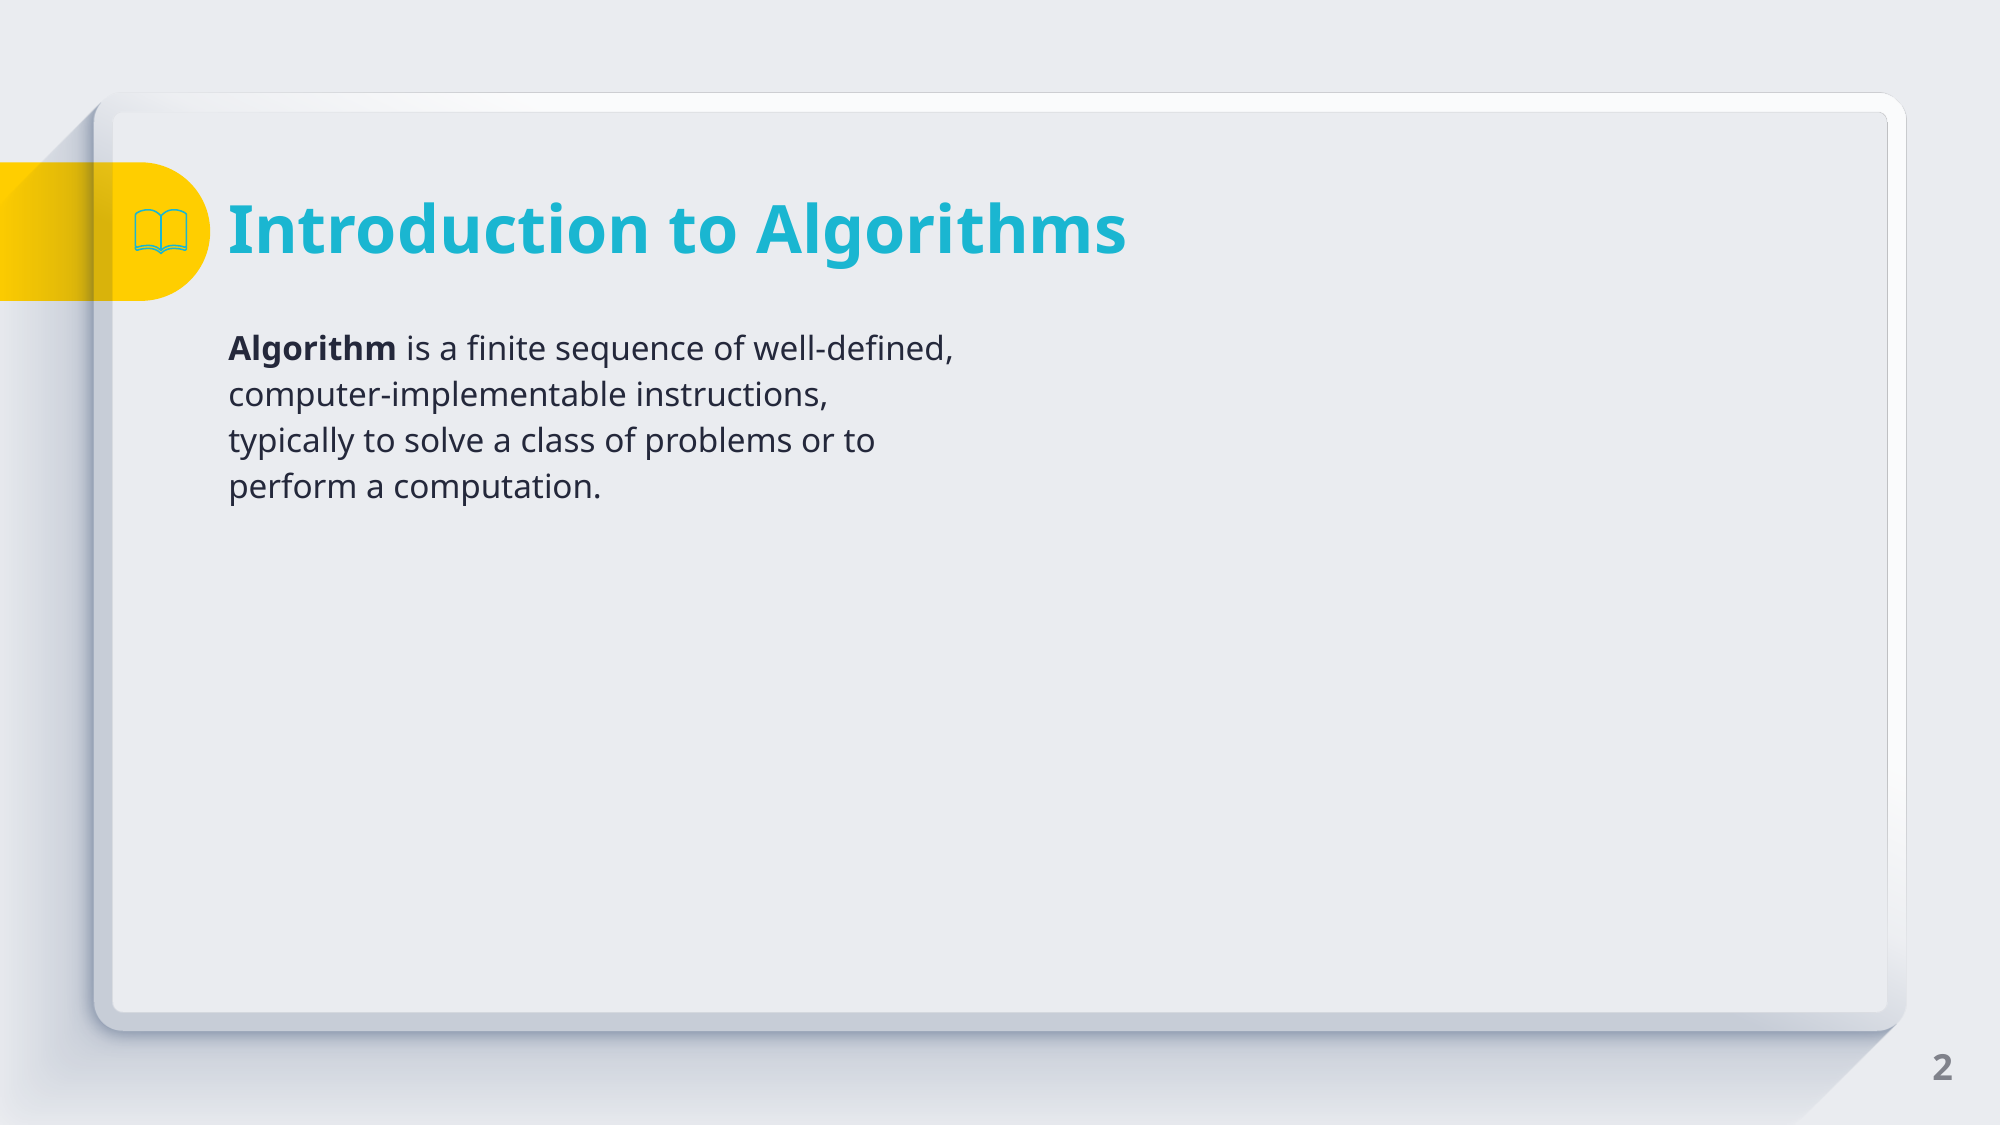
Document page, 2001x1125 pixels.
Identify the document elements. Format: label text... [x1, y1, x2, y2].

list Algorithm is a finite sequence of well-defined, computer-implementable instructions, typically to solve a class of problems or to perform a computation. [228, 321, 965, 956]
picture [0, 0, 2000, 1125]
title Introduction to Algorithms [228, 162, 1805, 301]
slide_number 2 [1885, 1012, 2000, 1125]
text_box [135, 209, 187, 254]
